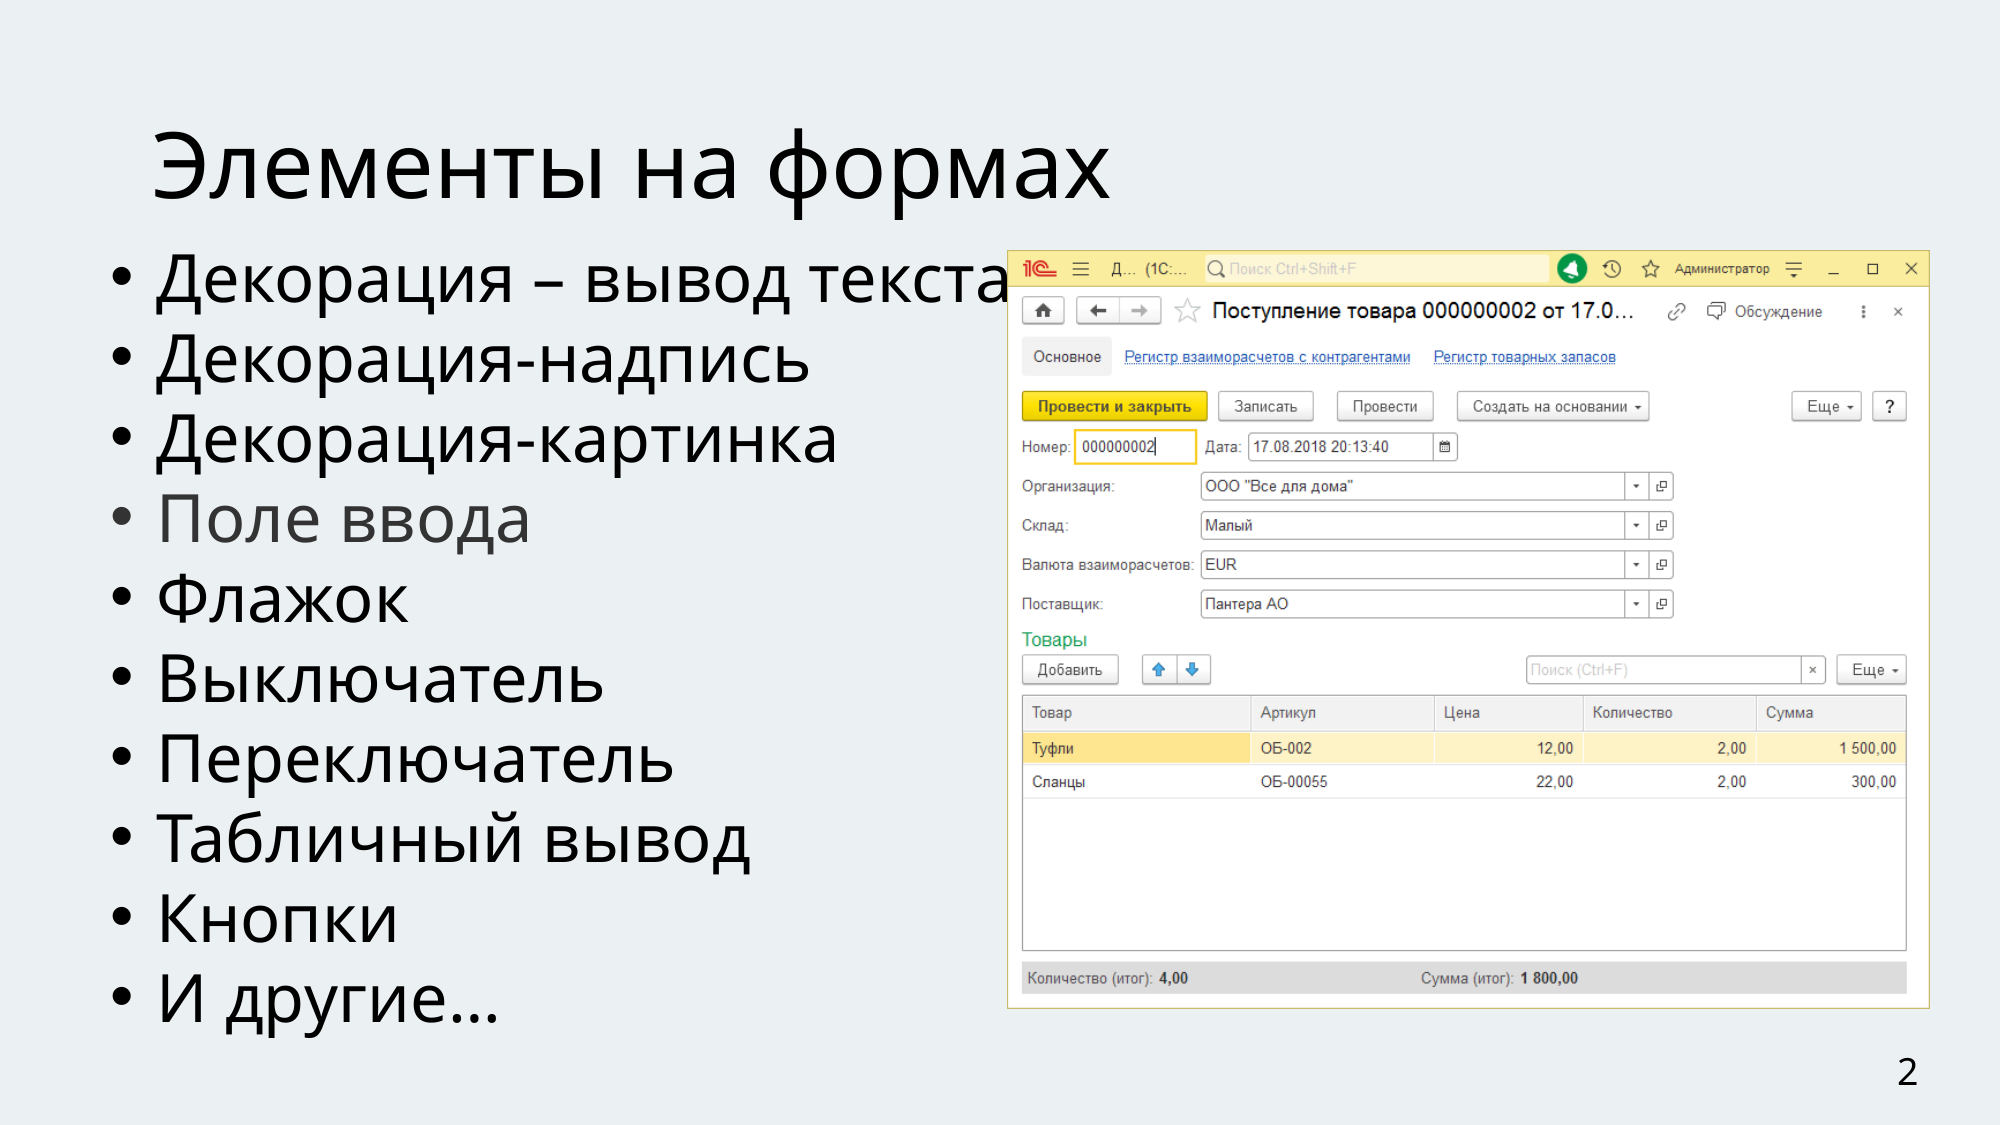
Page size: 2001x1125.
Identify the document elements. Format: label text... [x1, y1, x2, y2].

picture [961, 250, 1931, 1010]
text_box 2 [1882, 1040, 1978, 1100]
text_box Декорация – вывод текста Декорация-надпись Декорация-картинка Поле ввода Флажок Выключатель Переключатель Табличный вывод Кнопки И другие… [95, 228, 1502, 1043]
title Элементы на формах [137, 59, 1863, 250]
